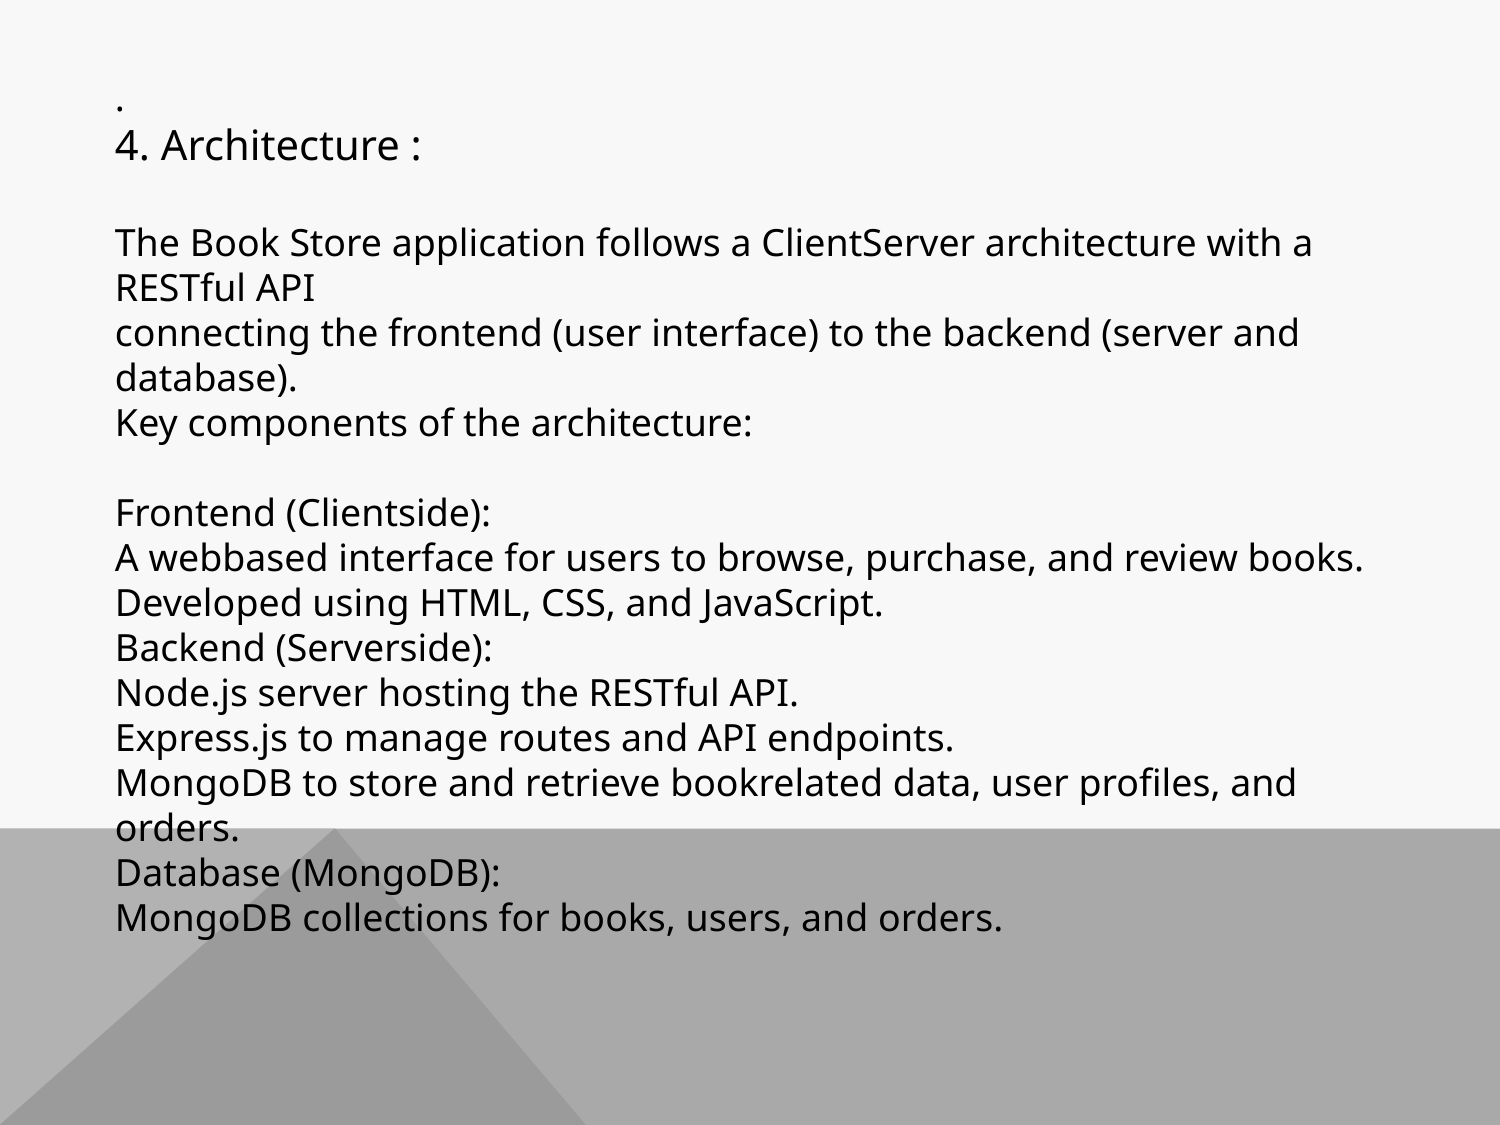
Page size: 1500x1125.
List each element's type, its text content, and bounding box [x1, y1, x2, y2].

text_box . 4. Architecture : The Book Store application follows a ClientServer architecture with a RESTful API connecting the frontend (user interface) to the backend (server and database). Key components of the architecture: Frontend (Clientside): A webbased interface for users to browse, purchase, and review books. Developed using HTML, CSS, and JavaScript. Backend (Serverside): Node.js server hosting the RESTful API. Express.js to manage routes and API endpoints. MongoDB to store and retrieve bookrelated data, user profiles, and orders. Database (MongoDB): MongoDB collections for books, users, and orders. [100, 66, 1400, 947]
